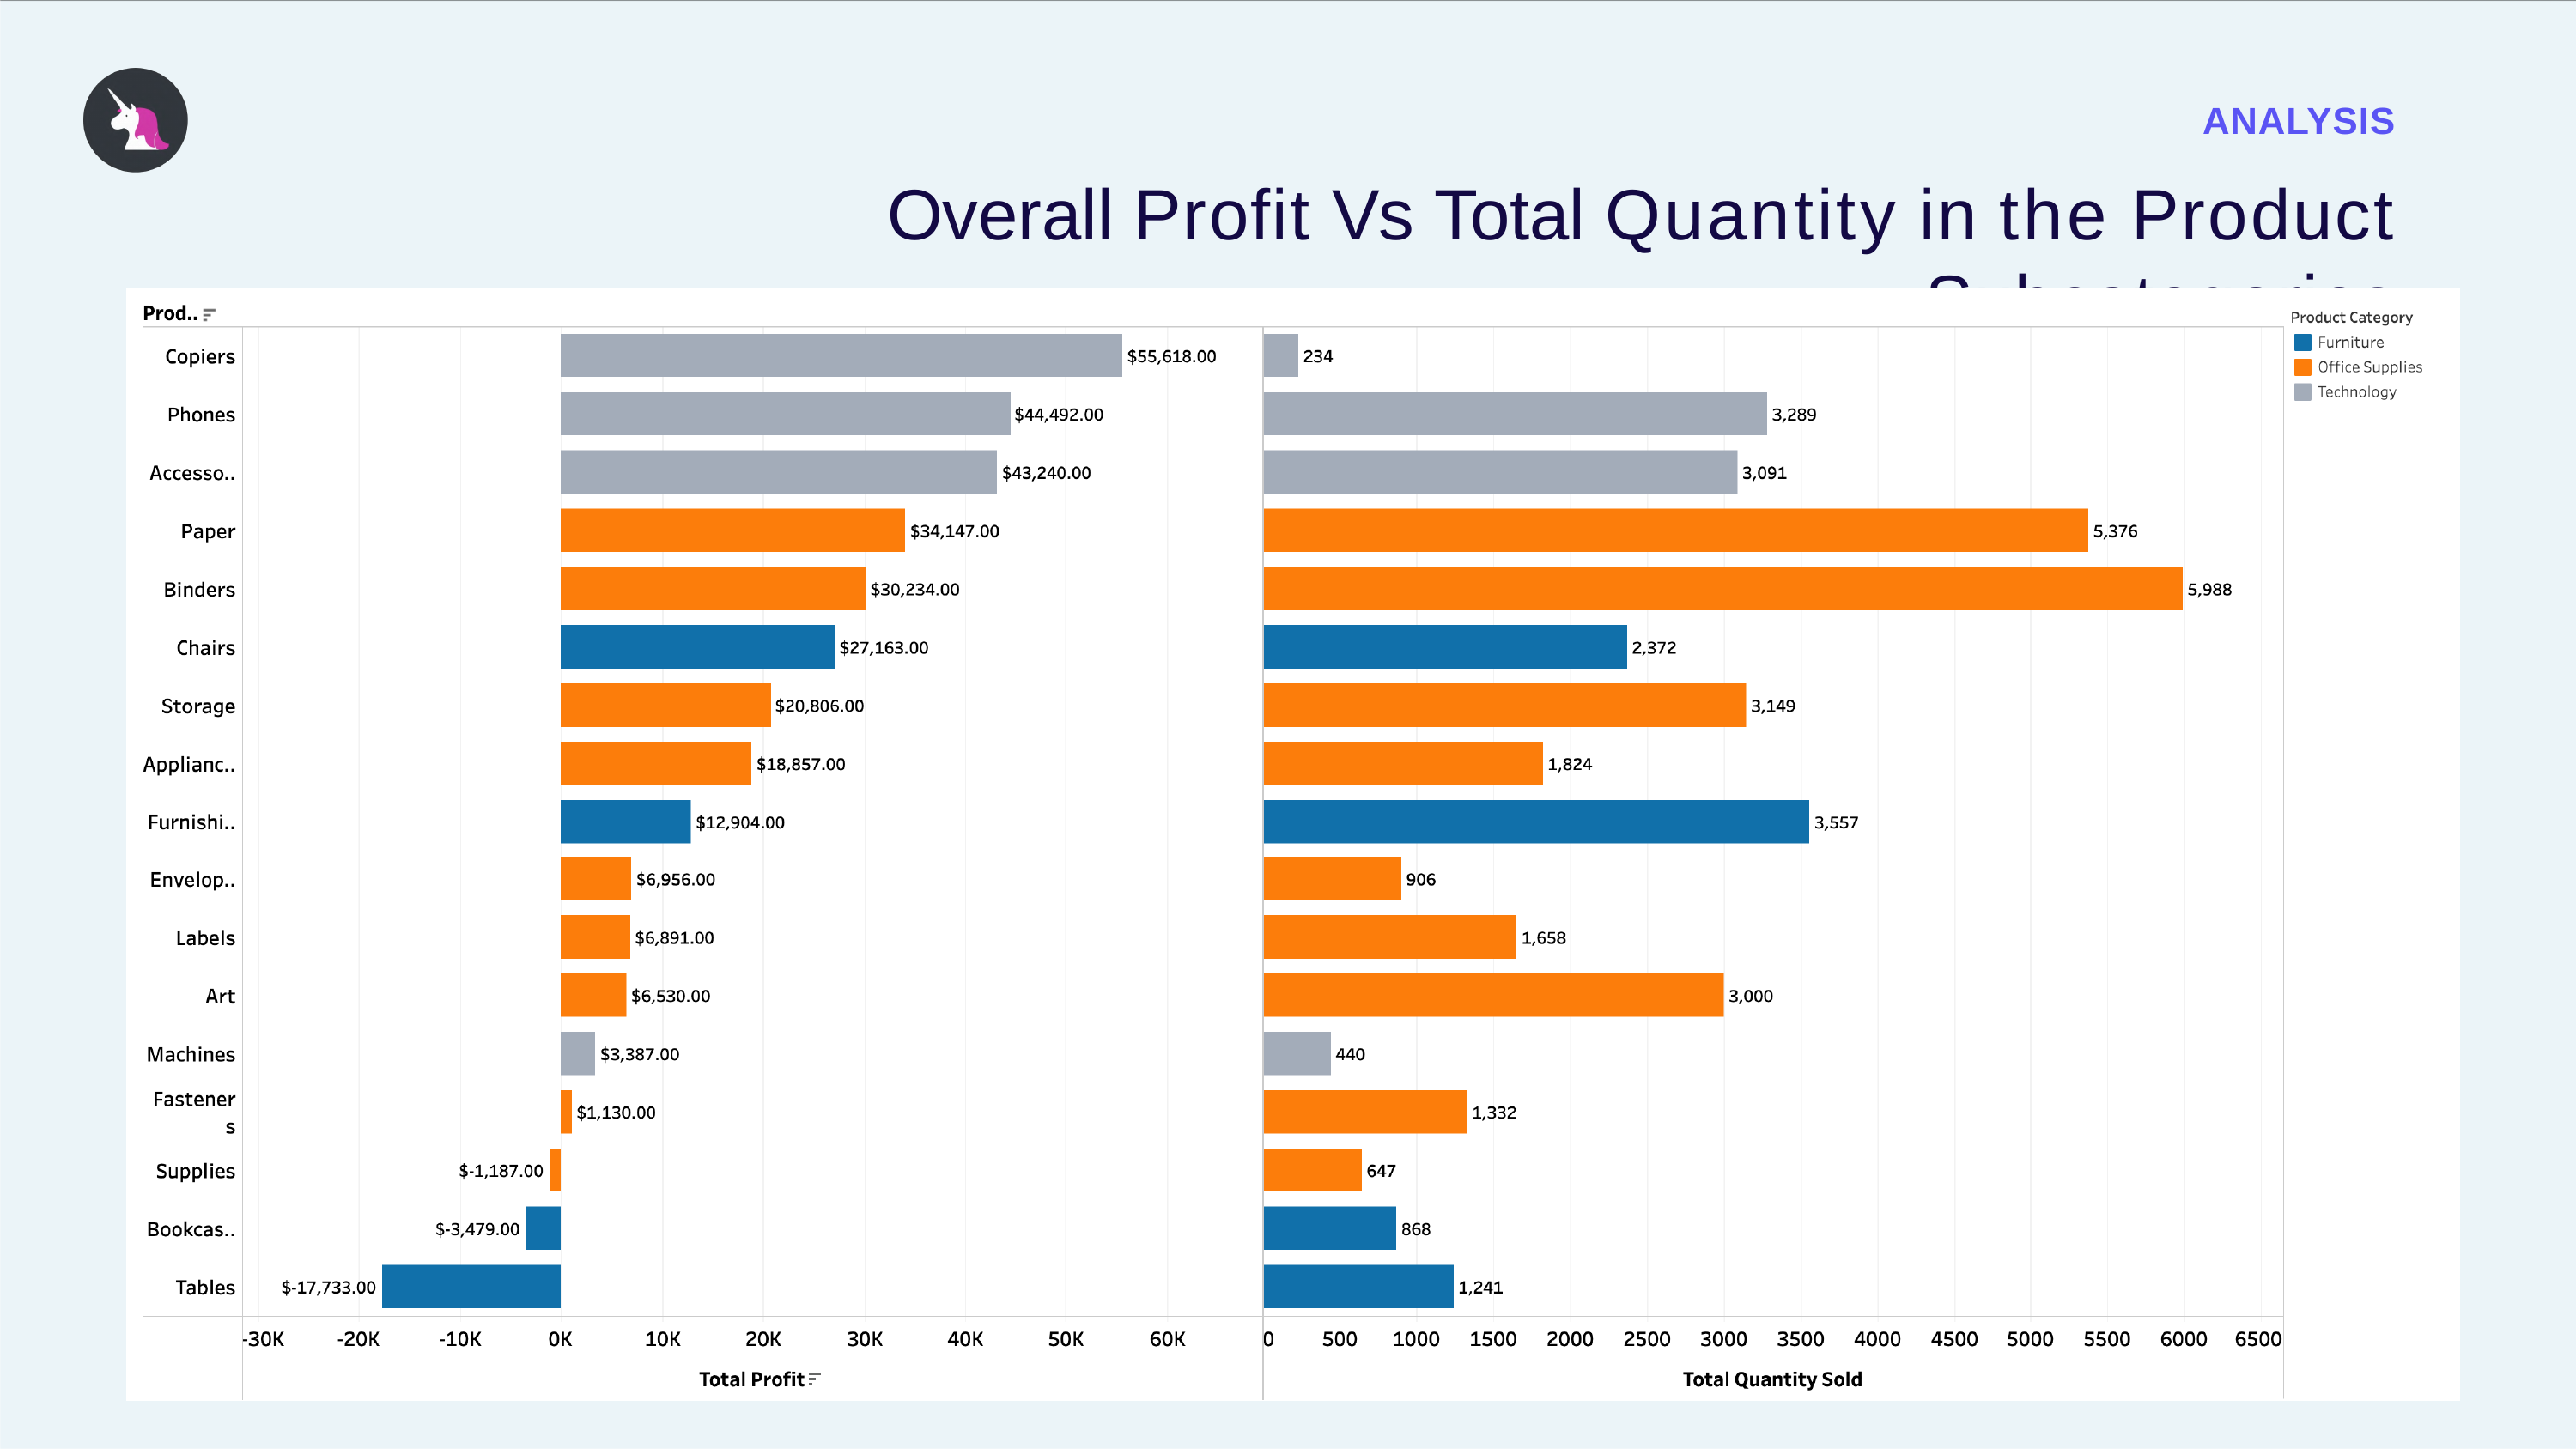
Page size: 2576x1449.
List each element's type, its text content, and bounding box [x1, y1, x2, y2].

picture [0, 0, 2576, 1449]
text_box ANALYSIS [2200, 94, 2404, 142]
title Overall Profit Vs Total Quantity in the Product Subcategories [395, 166, 2397, 284]
